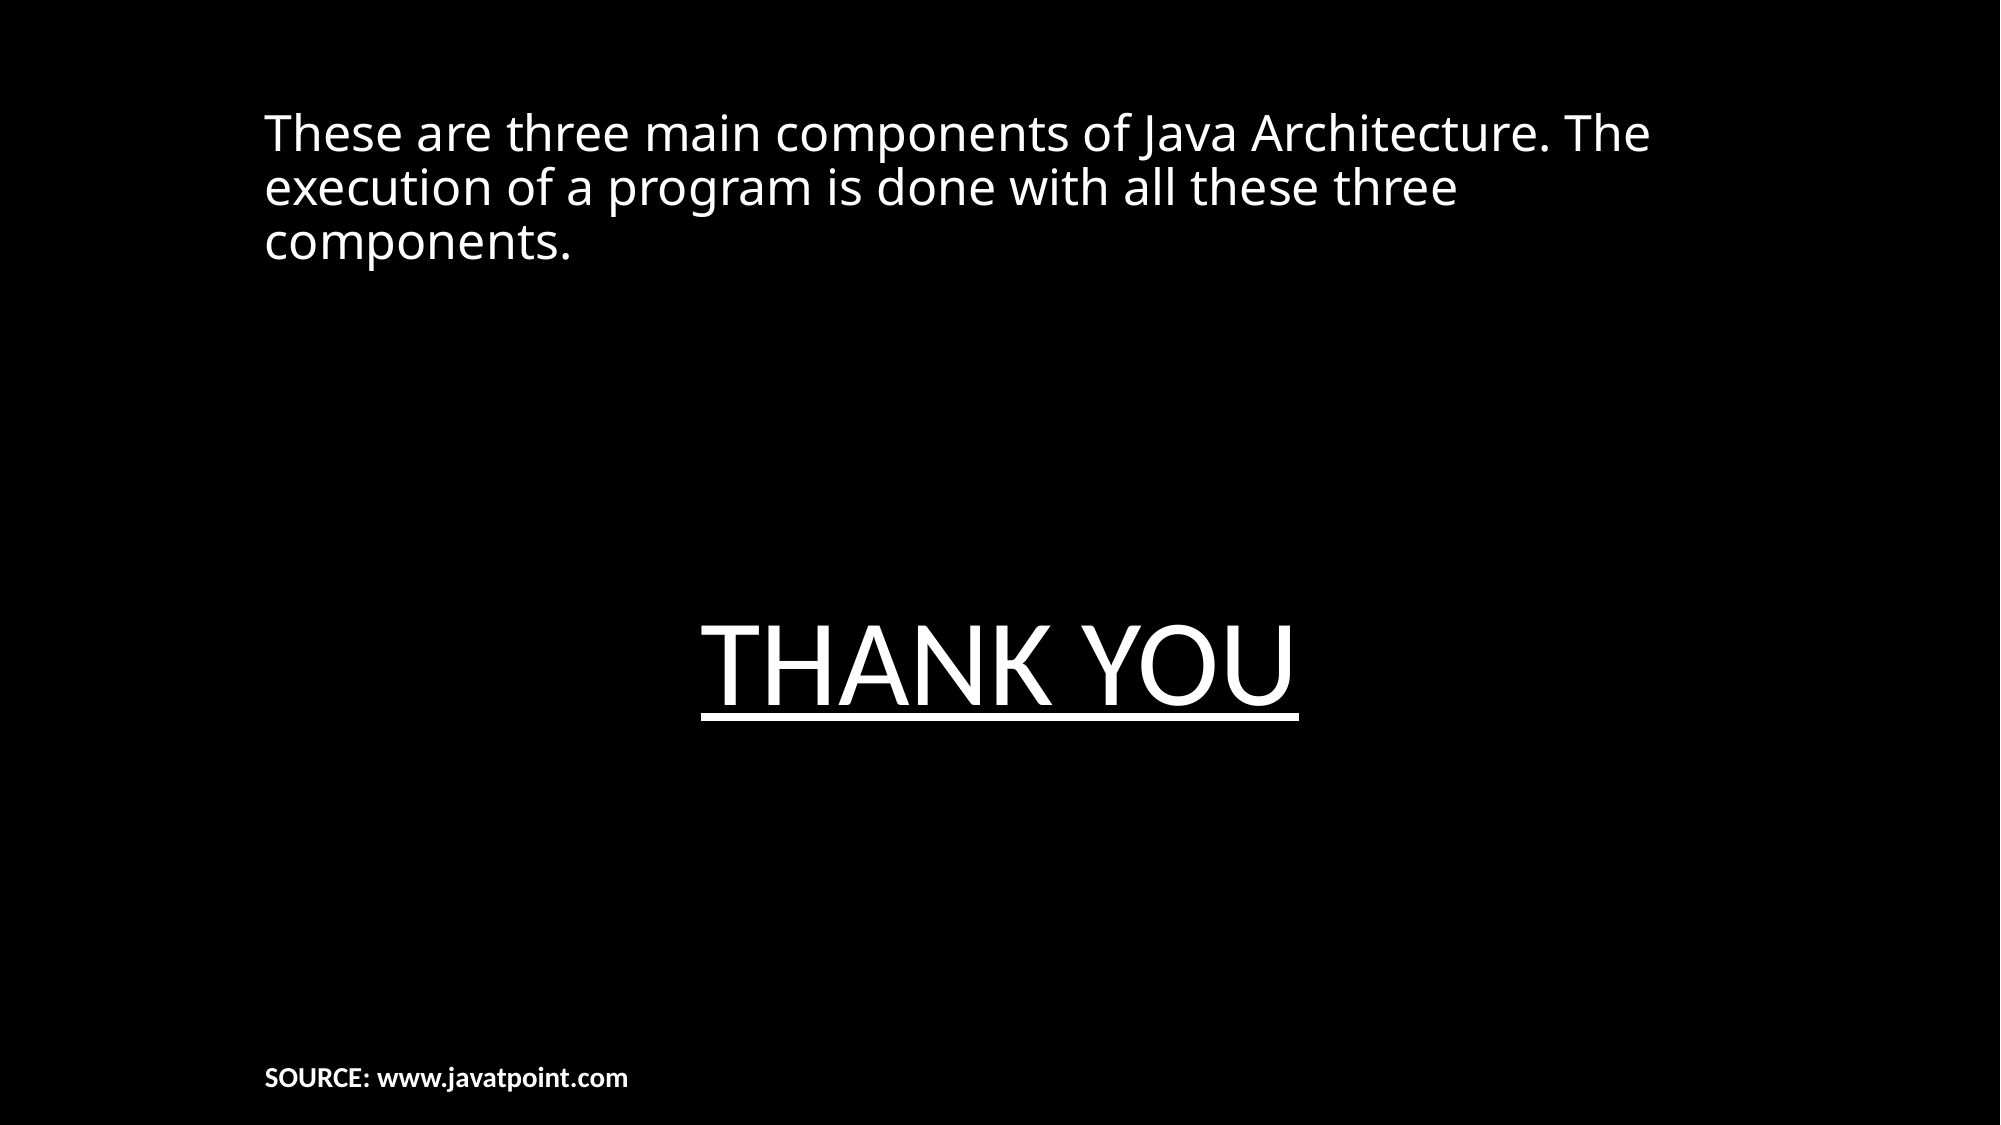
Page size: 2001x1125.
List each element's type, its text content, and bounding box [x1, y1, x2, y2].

title These are three main components of Java Architecture. The execution of a program is done with all these three components. [249, 0, 1750, 392]
subtitle THANK YOU SOURCE: www.javatpoint.com [249, 590, 1750, 1105]
